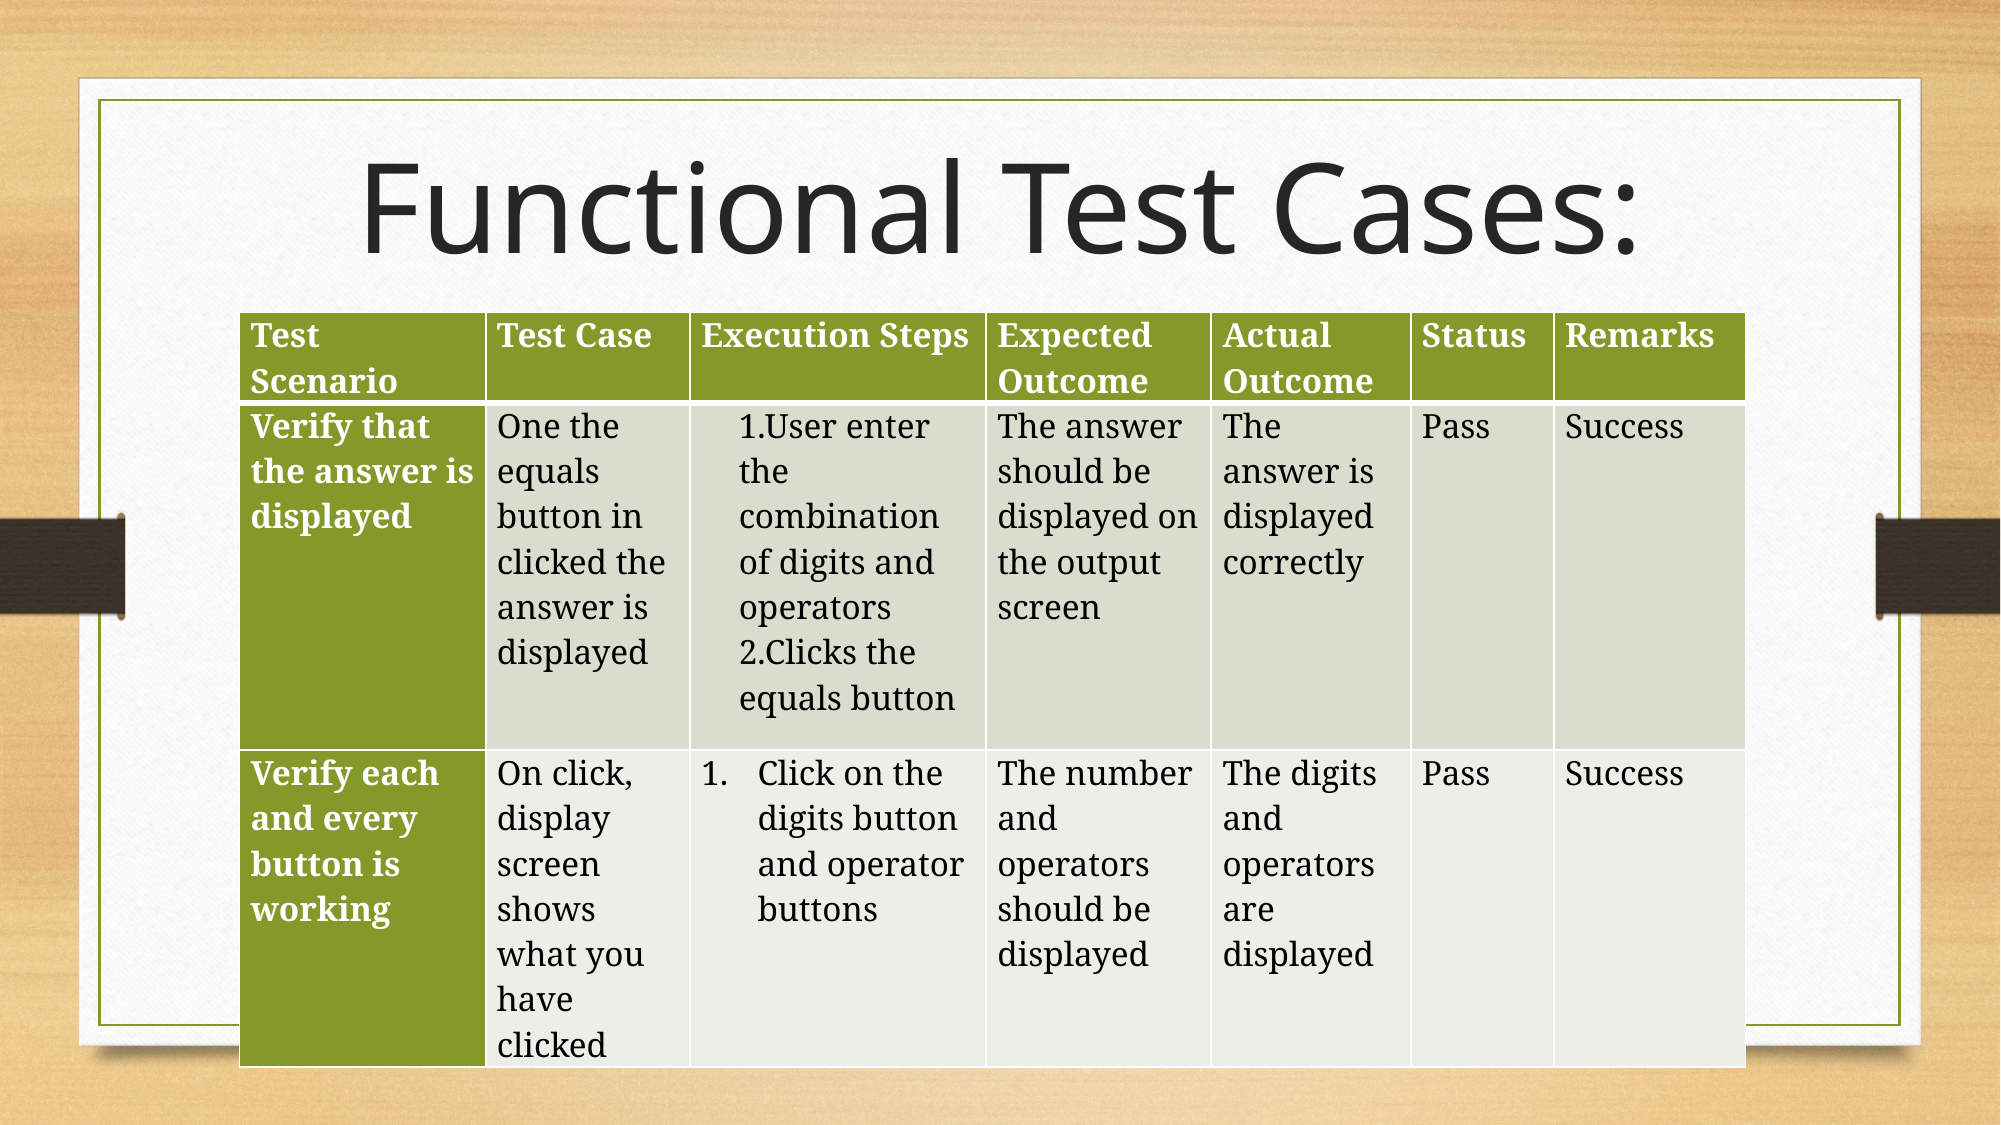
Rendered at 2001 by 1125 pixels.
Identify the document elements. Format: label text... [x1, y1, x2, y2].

table_cell Success [1555, 406, 1745, 749]
table_cell The answer should be displayed on the output screen [987, 406, 1210, 749]
table_cell Click on the digits button and operator buttons [691, 751, 985, 1066]
table_cell 1.User enter the combination of digits and operators 2.Clicks the equals button [691, 406, 985, 749]
table_header Test Scenario [240, 313, 485, 400]
table_cell Success [1555, 751, 1745, 1066]
table_cell The digits and operators are displayed [1212, 751, 1410, 1066]
table_cell One the equals button in clicked the answer is displayed [487, 406, 689, 749]
table_cell Verify that the answer is displayed [240, 406, 485, 749]
table_cell The number and operators should be displayed [987, 751, 1210, 1066]
table_cell Pass [1412, 751, 1553, 1066]
picture [0, 0, 2001, 1125]
table_header Expected Outcome [987, 313, 1210, 400]
picture [101, 101, 1898, 110]
title Functional Test Cases: [0, 110, 2000, 296]
table_header Remarks [1555, 313, 1745, 400]
table_cell On click, display screen shows what you have clicked [487, 751, 689, 1066]
table_header Test Case [487, 313, 689, 400]
table_header Execution Steps [691, 313, 985, 400]
table_cell The answer is displayed correctly [1212, 406, 1410, 749]
table_header Actual Outcome [1212, 313, 1410, 400]
table_cell Verify each and every button is working [240, 751, 485, 1066]
table_header Status [1412, 313, 1553, 400]
table_cell Pass [1412, 406, 1553, 749]
